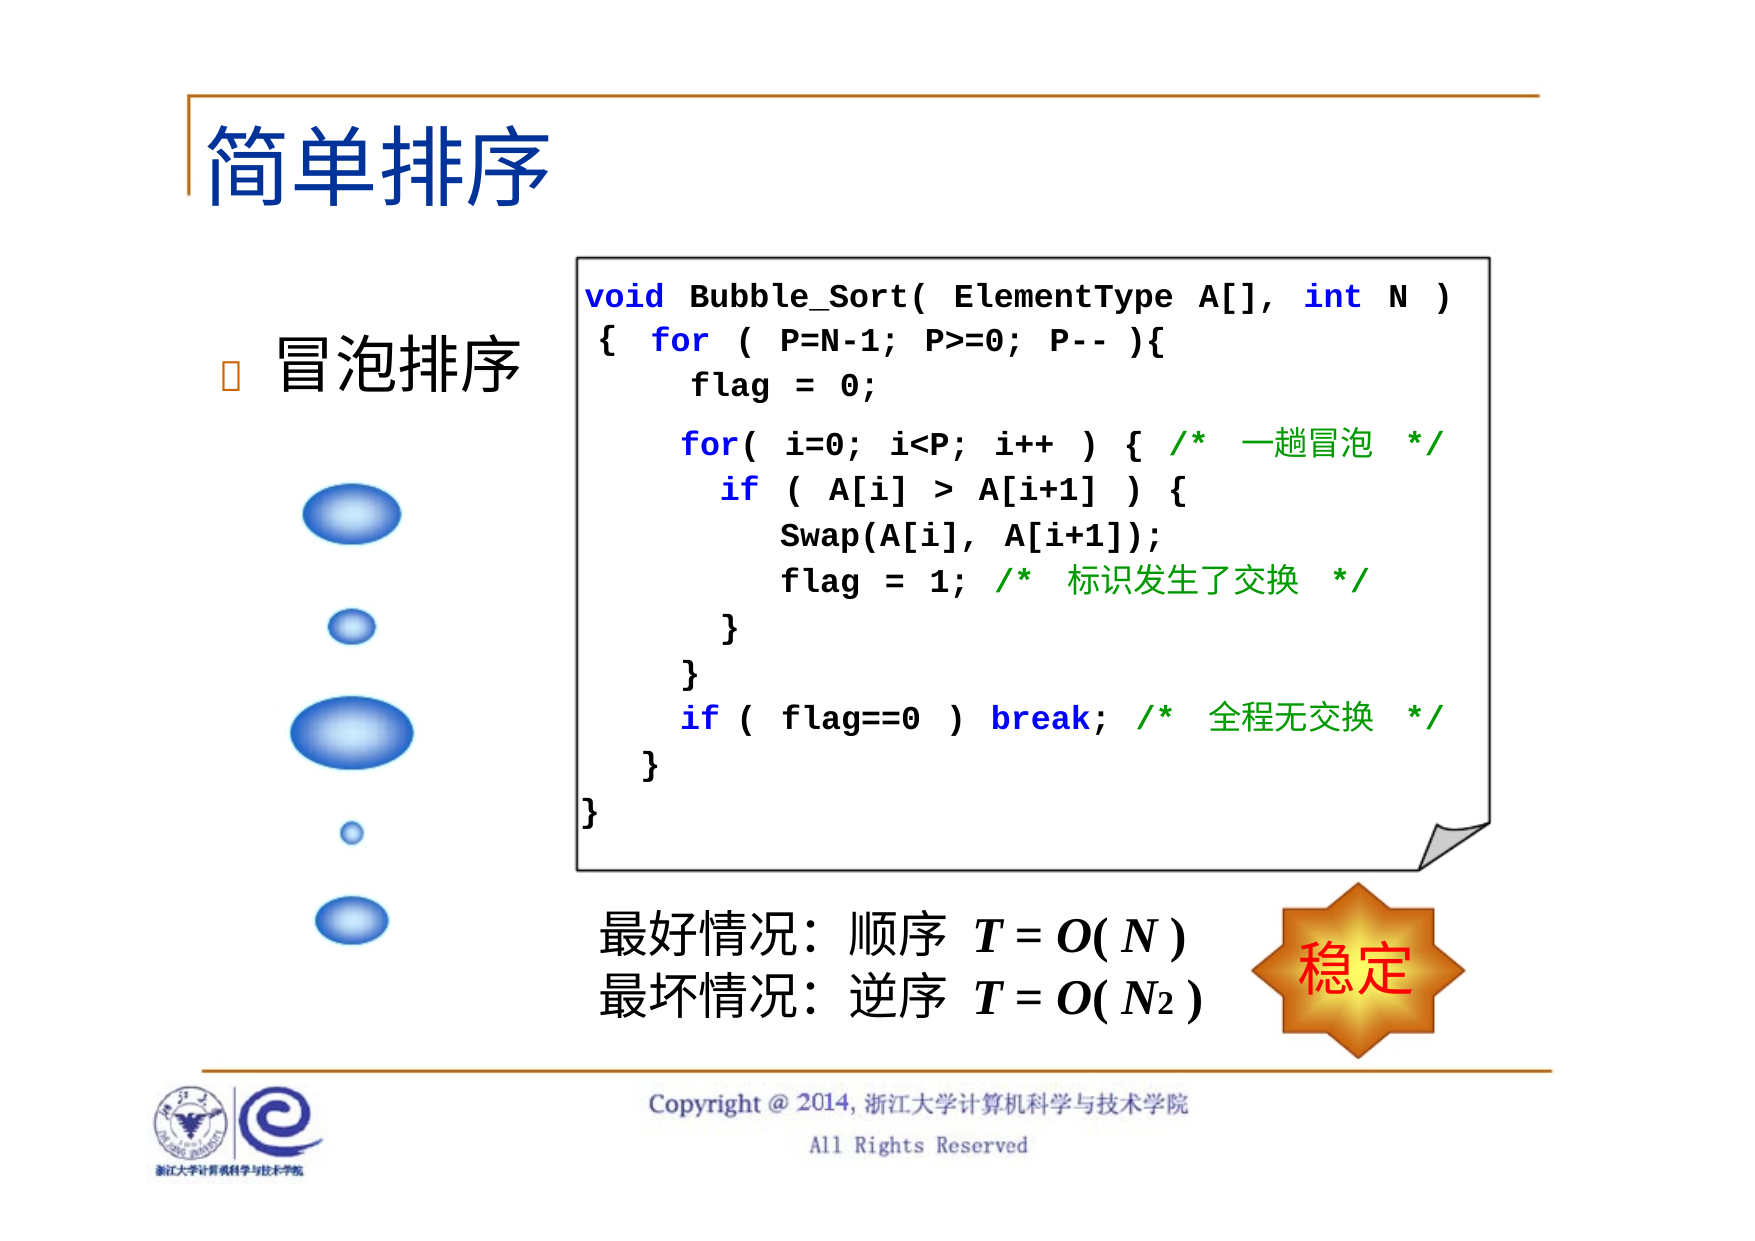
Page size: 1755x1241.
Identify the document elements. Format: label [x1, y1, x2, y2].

picture [124, 53, 1630, 1184]
